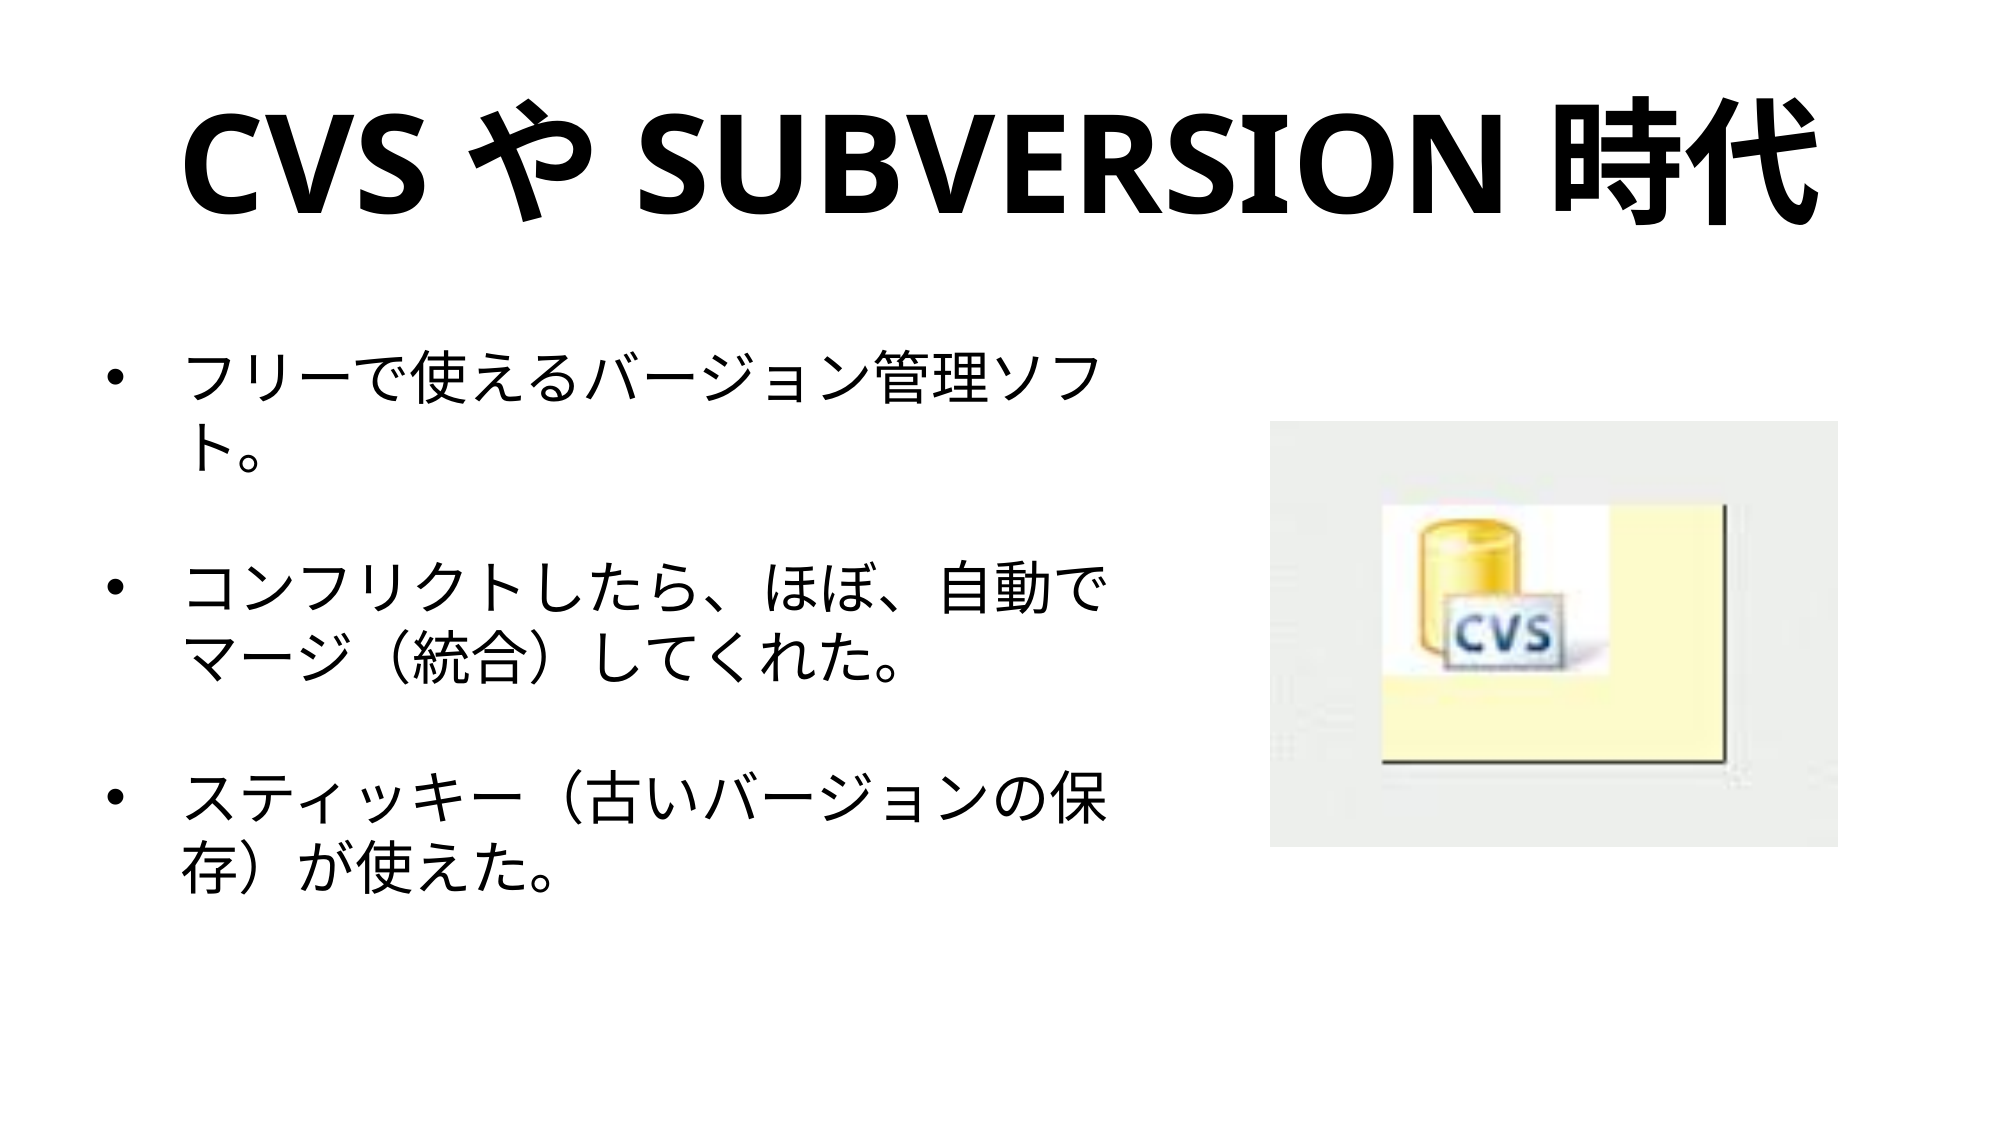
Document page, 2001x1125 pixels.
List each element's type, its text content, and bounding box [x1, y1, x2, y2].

title CVSやSUBVERSION時代 [137, 59, 1863, 278]
text_box フリーで使えるバージョン管理ソフト。 コンフリクトしたら、ほぼ、自動でマージ（統合）してくれた。 スティッキー（古いバージョンの保存）が使えた。 [90, 333, 1141, 1069]
picture [1270, 421, 1838, 847]
